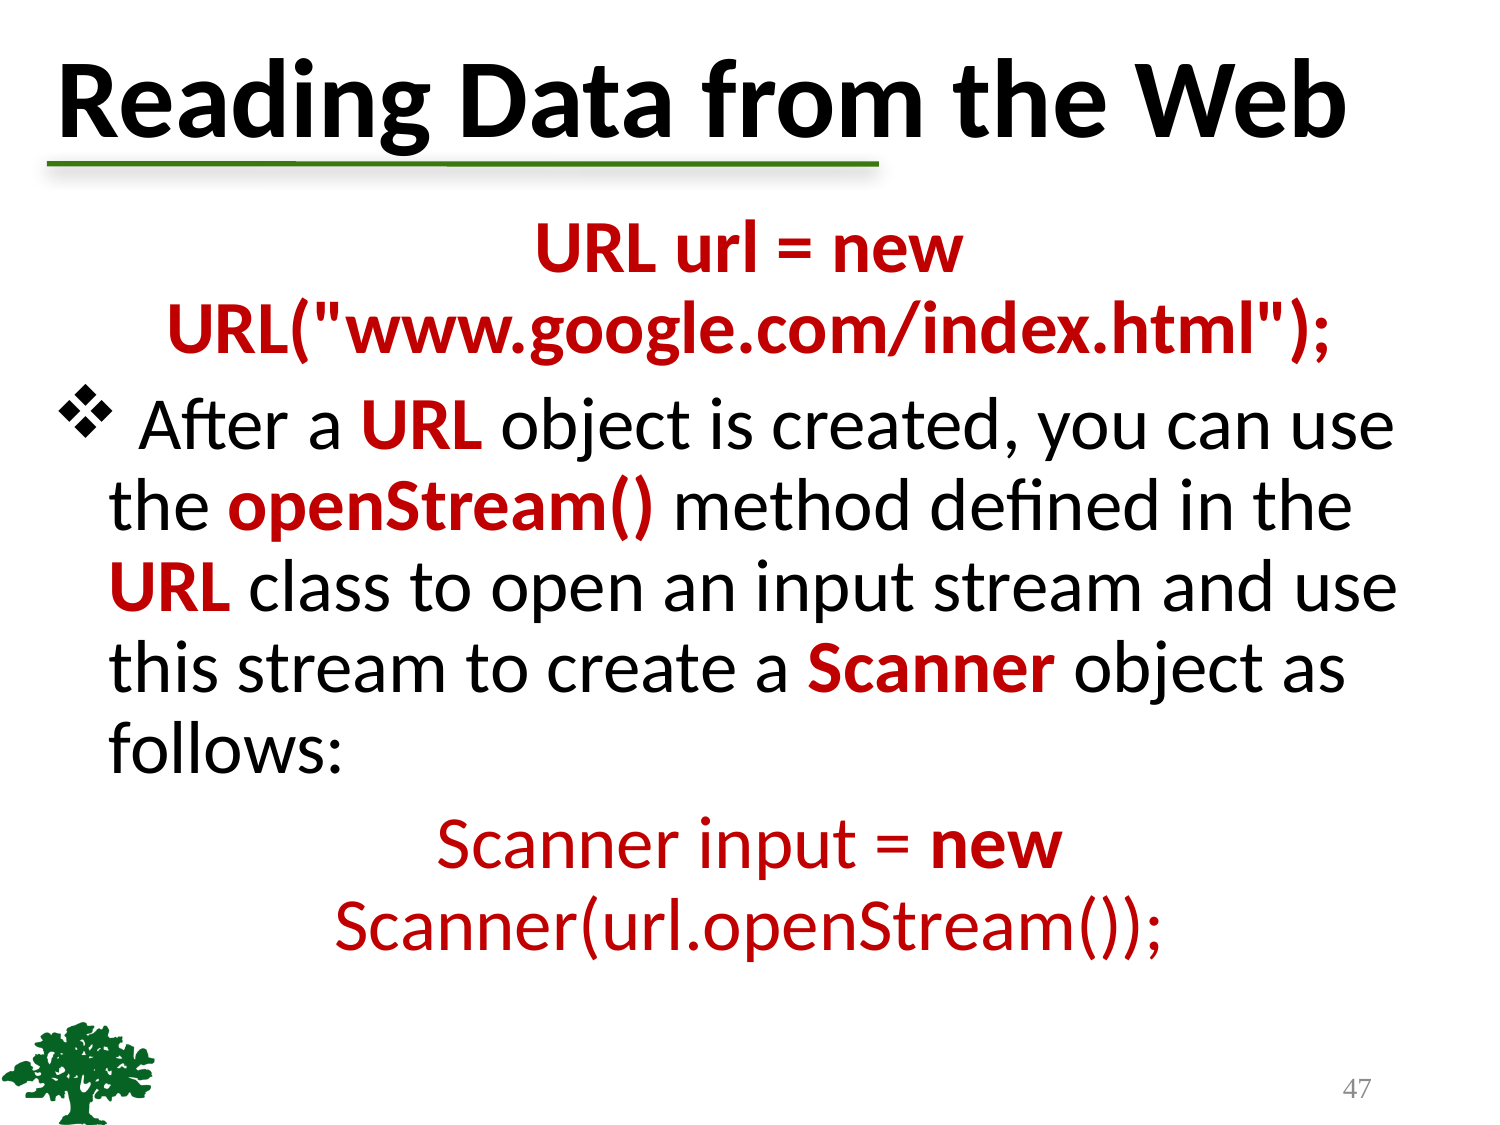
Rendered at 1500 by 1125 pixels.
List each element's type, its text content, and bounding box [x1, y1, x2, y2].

picture [0, 1021, 157, 1125]
title Reading Data from the Web [41, 24, 1377, 160]
list URL url = new URL("www.google.com/index.html"); After a URL object is created, you can use the openStream() method defined in the URL class to open an input stream and use this stream to create a Scanner object as follows: Scanner input = new Scanner(url.openStream()); [37, 199, 1463, 1024]
slide_number 47 [1293, 1049, 1388, 1125]
